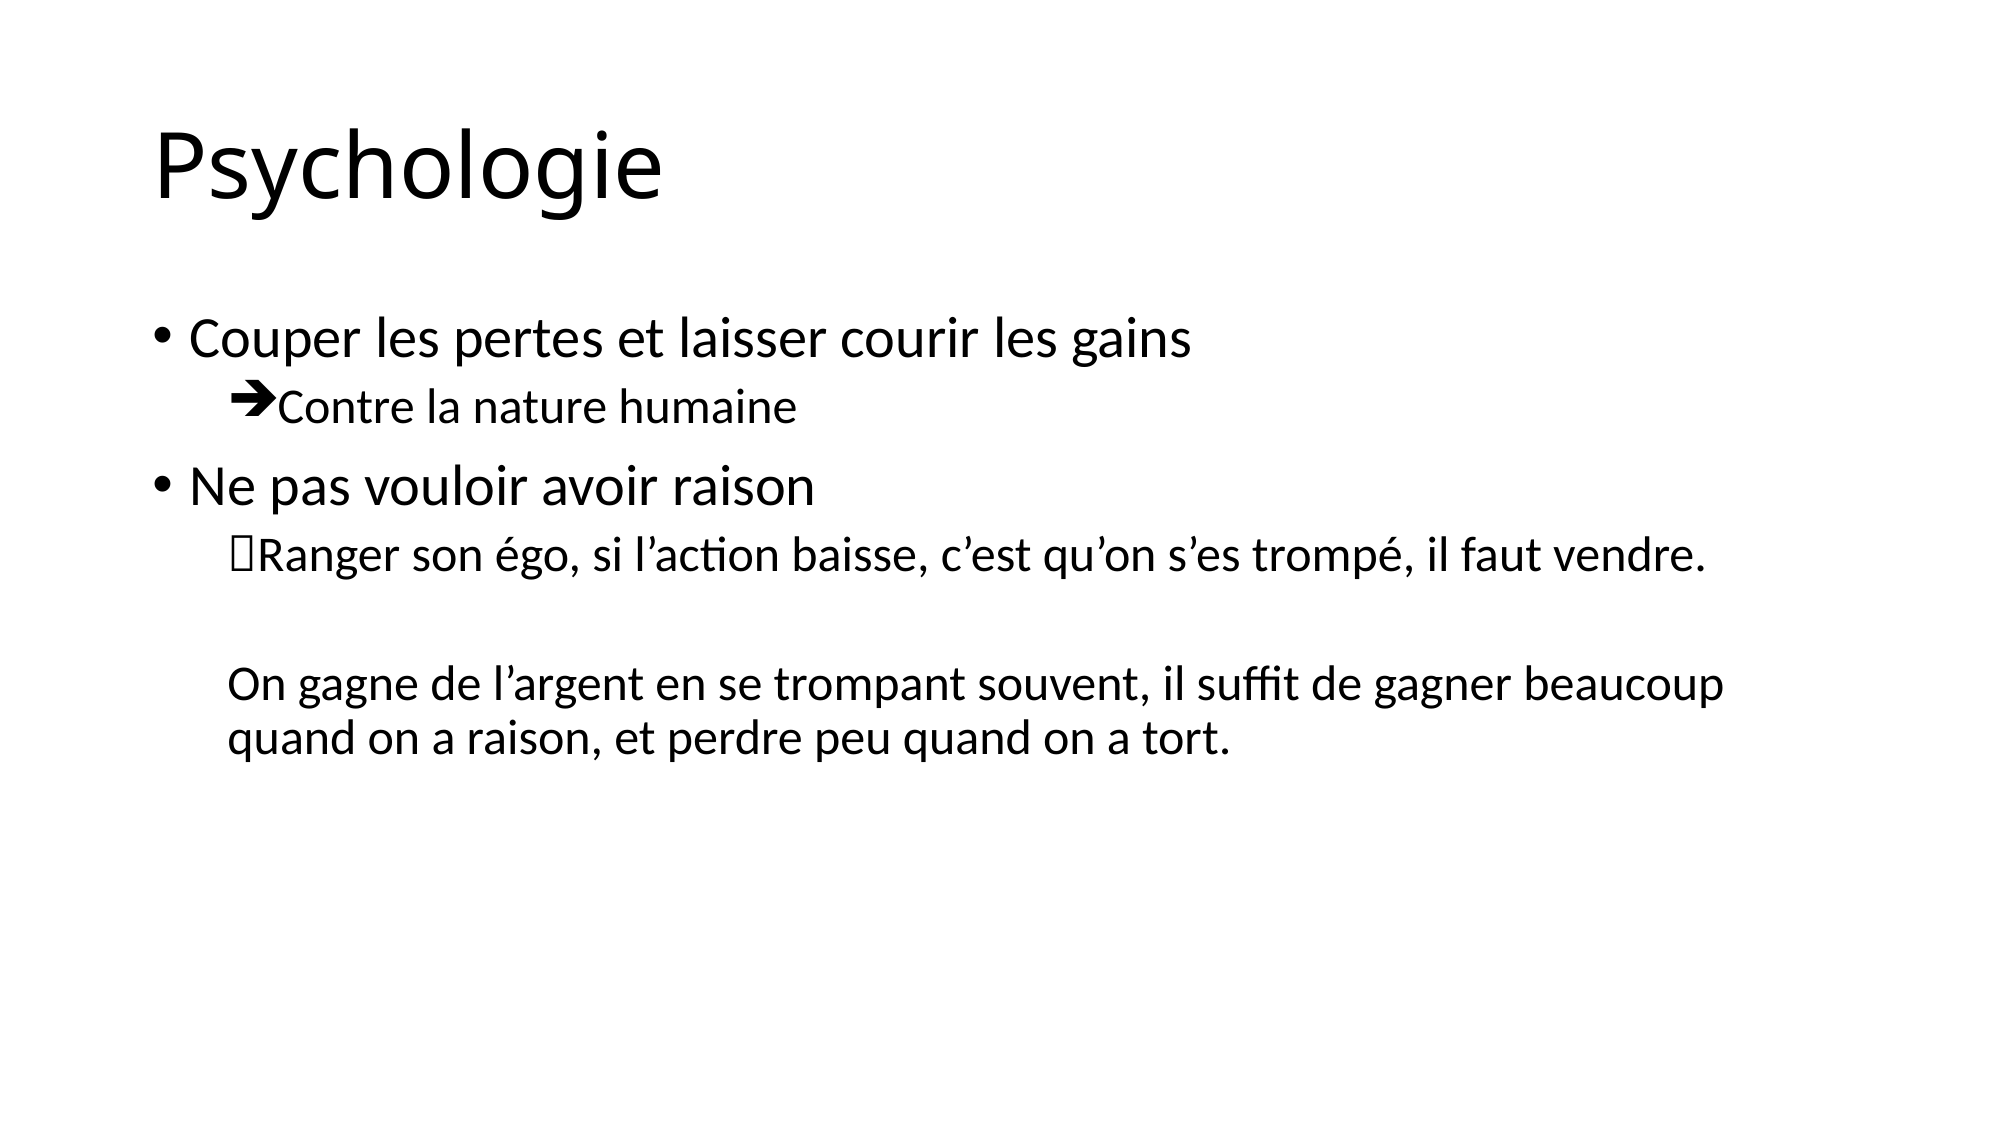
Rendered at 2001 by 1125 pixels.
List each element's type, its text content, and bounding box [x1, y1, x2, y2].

list Couper les pertes et laisser courir les gains Contre la nature humaine Ne pas vouloir avoir raison Ranger son égo, si l’action baisse, c’est qu’on s’es trompé, il faut vendre. On gagne de l’argent en se trompant souvent, il suffit de gagner beaucoup quand on a raison, et perdre peu quand on a tort. [137, 299, 1863, 1014]
title Psychologie [137, 59, 1863, 278]
